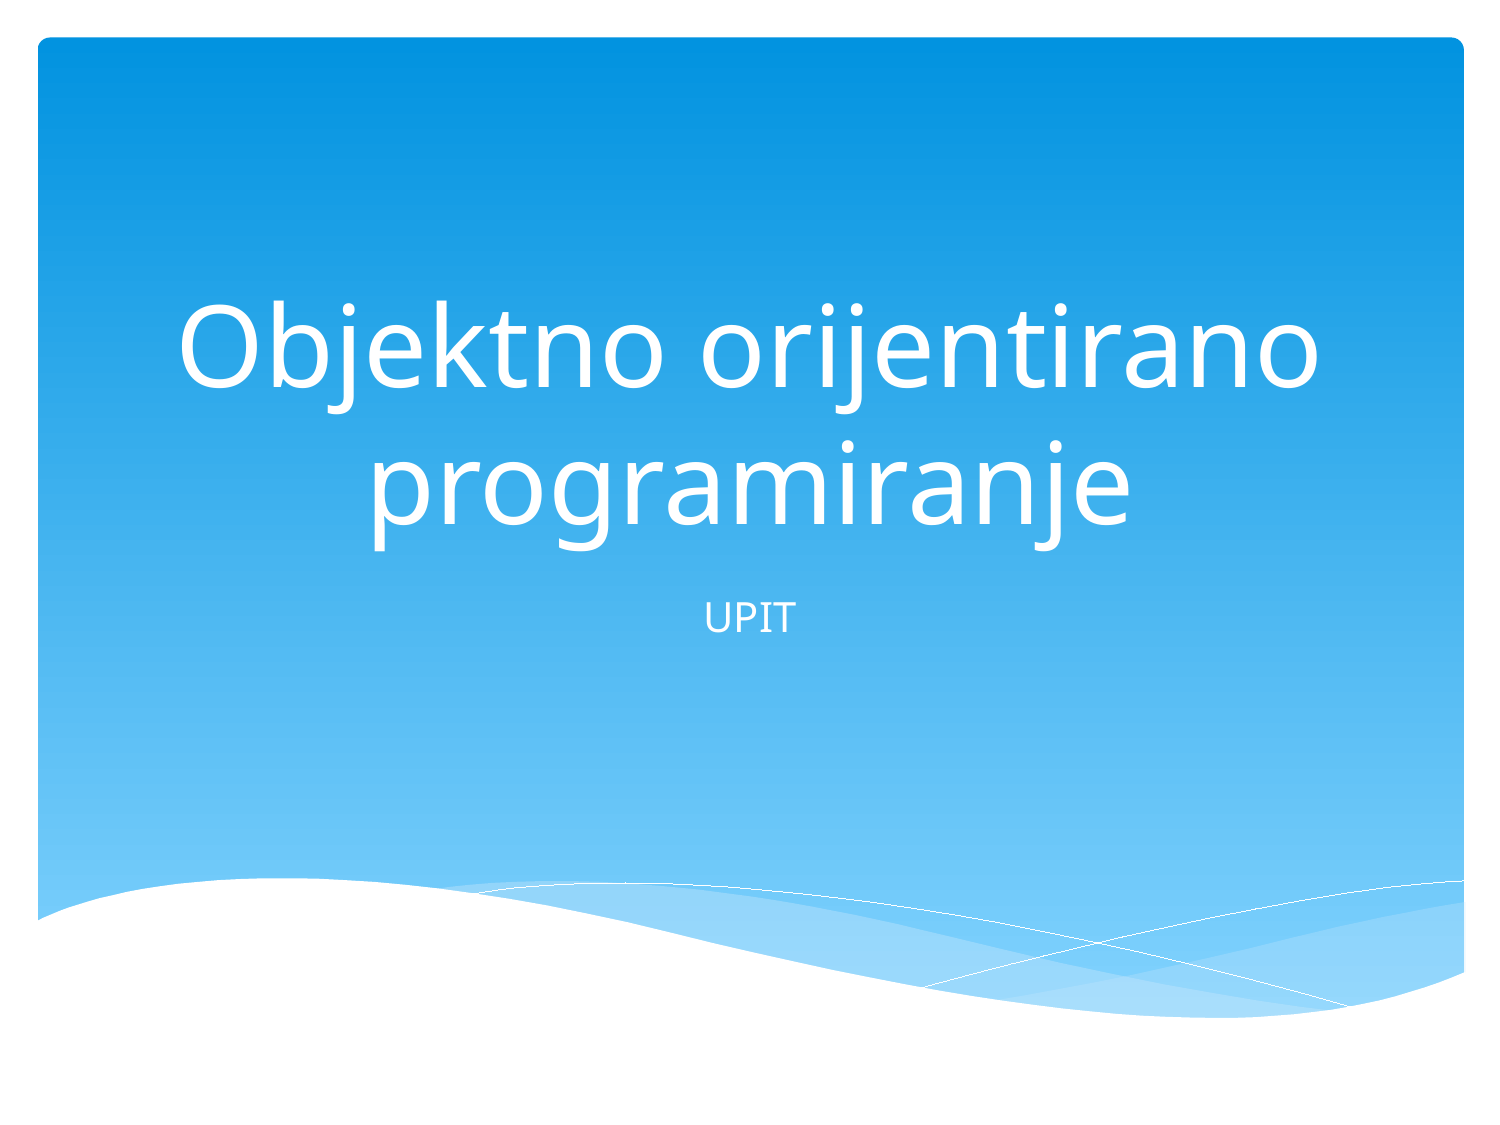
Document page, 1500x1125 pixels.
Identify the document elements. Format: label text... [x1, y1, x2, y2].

subtitle UPIT [225, 583, 1275, 825]
title Objektno orijentirano programiranje [112, 262, 1388, 555]
